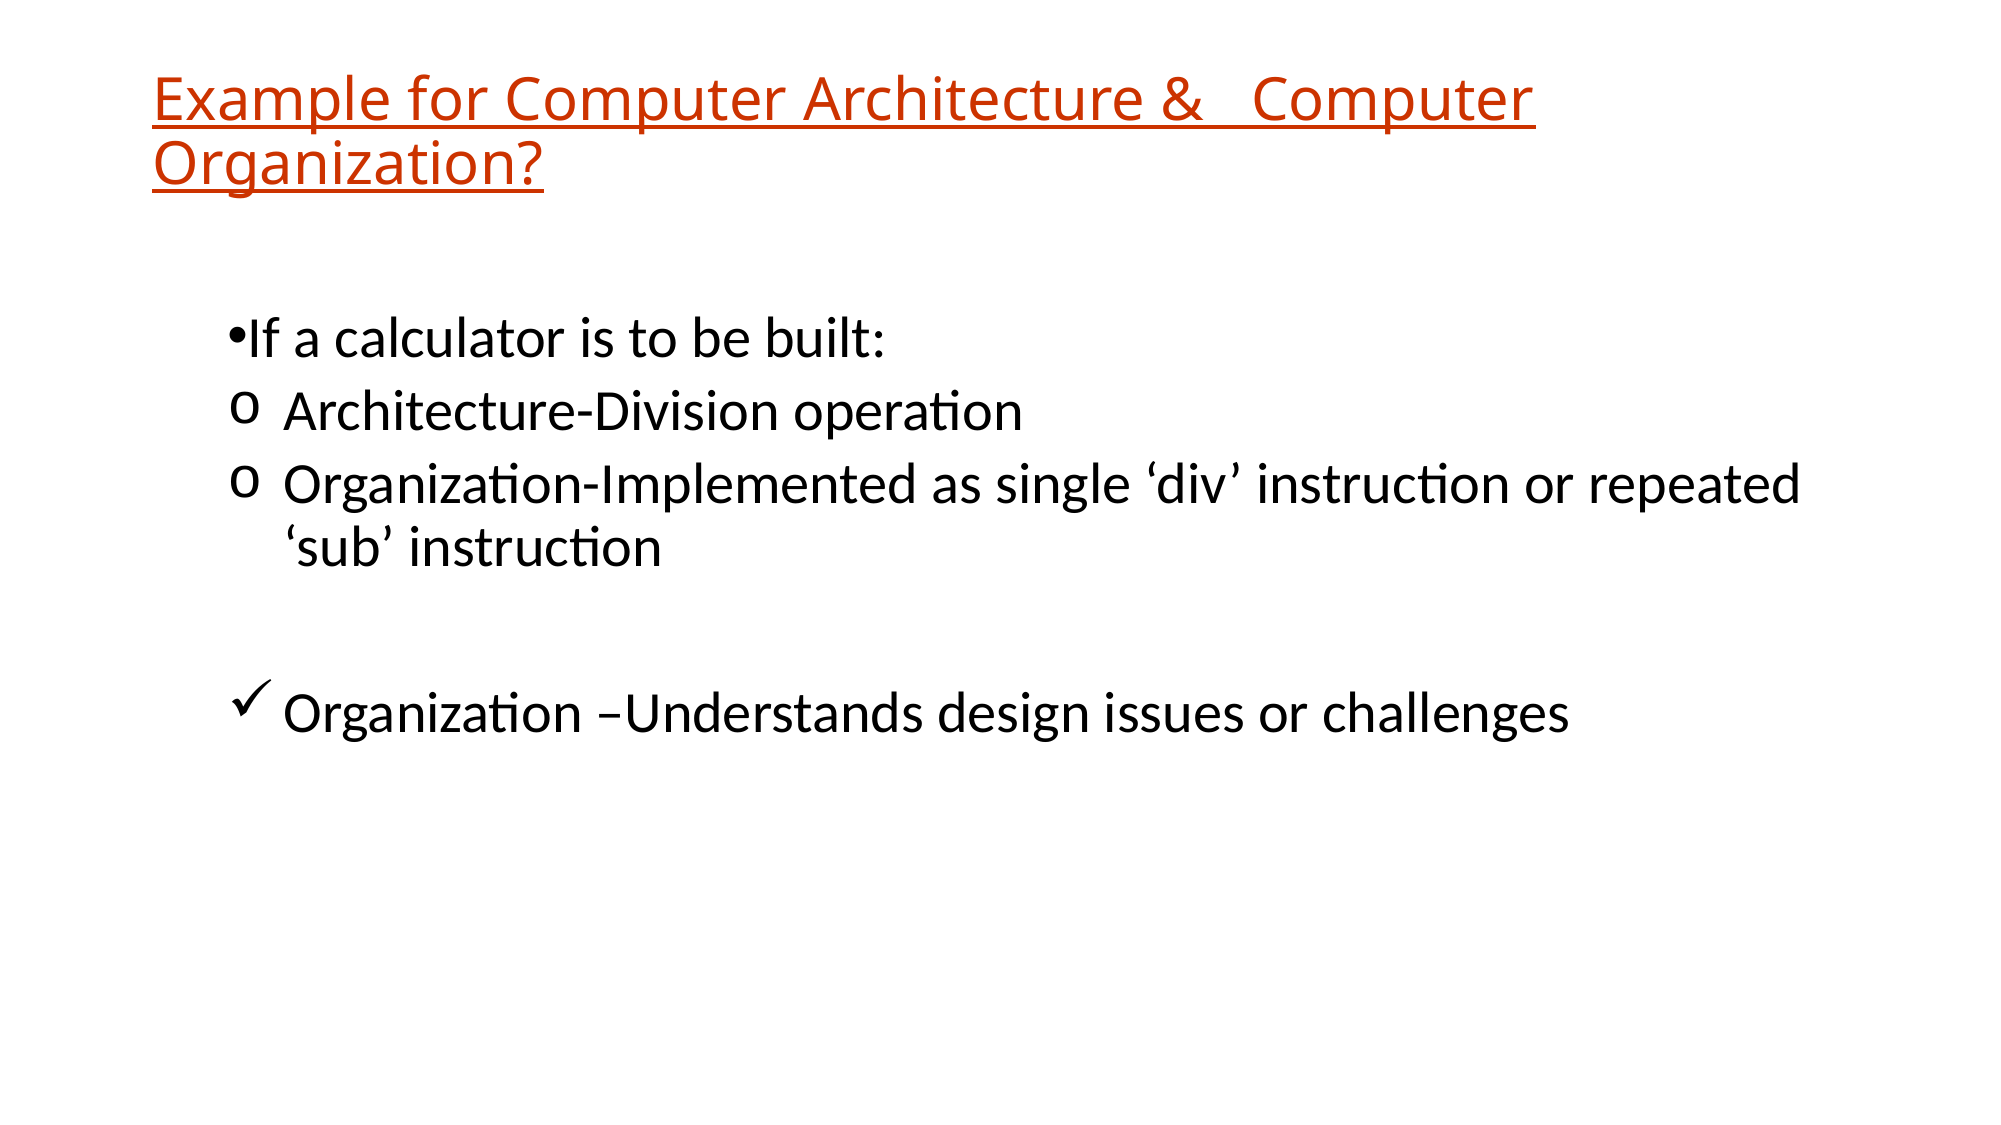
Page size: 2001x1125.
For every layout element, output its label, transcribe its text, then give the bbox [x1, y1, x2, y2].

title Example for Computer Architecture & Computer Organization? [137, 59, 1863, 278]
list If a calculator is to be built: Architecture-Division operation Organization-Implemented as single ‘div’ instruction or repeated ‘sub’ instruction Organization –Understands design issues or challenges [137, 299, 1925, 1014]
